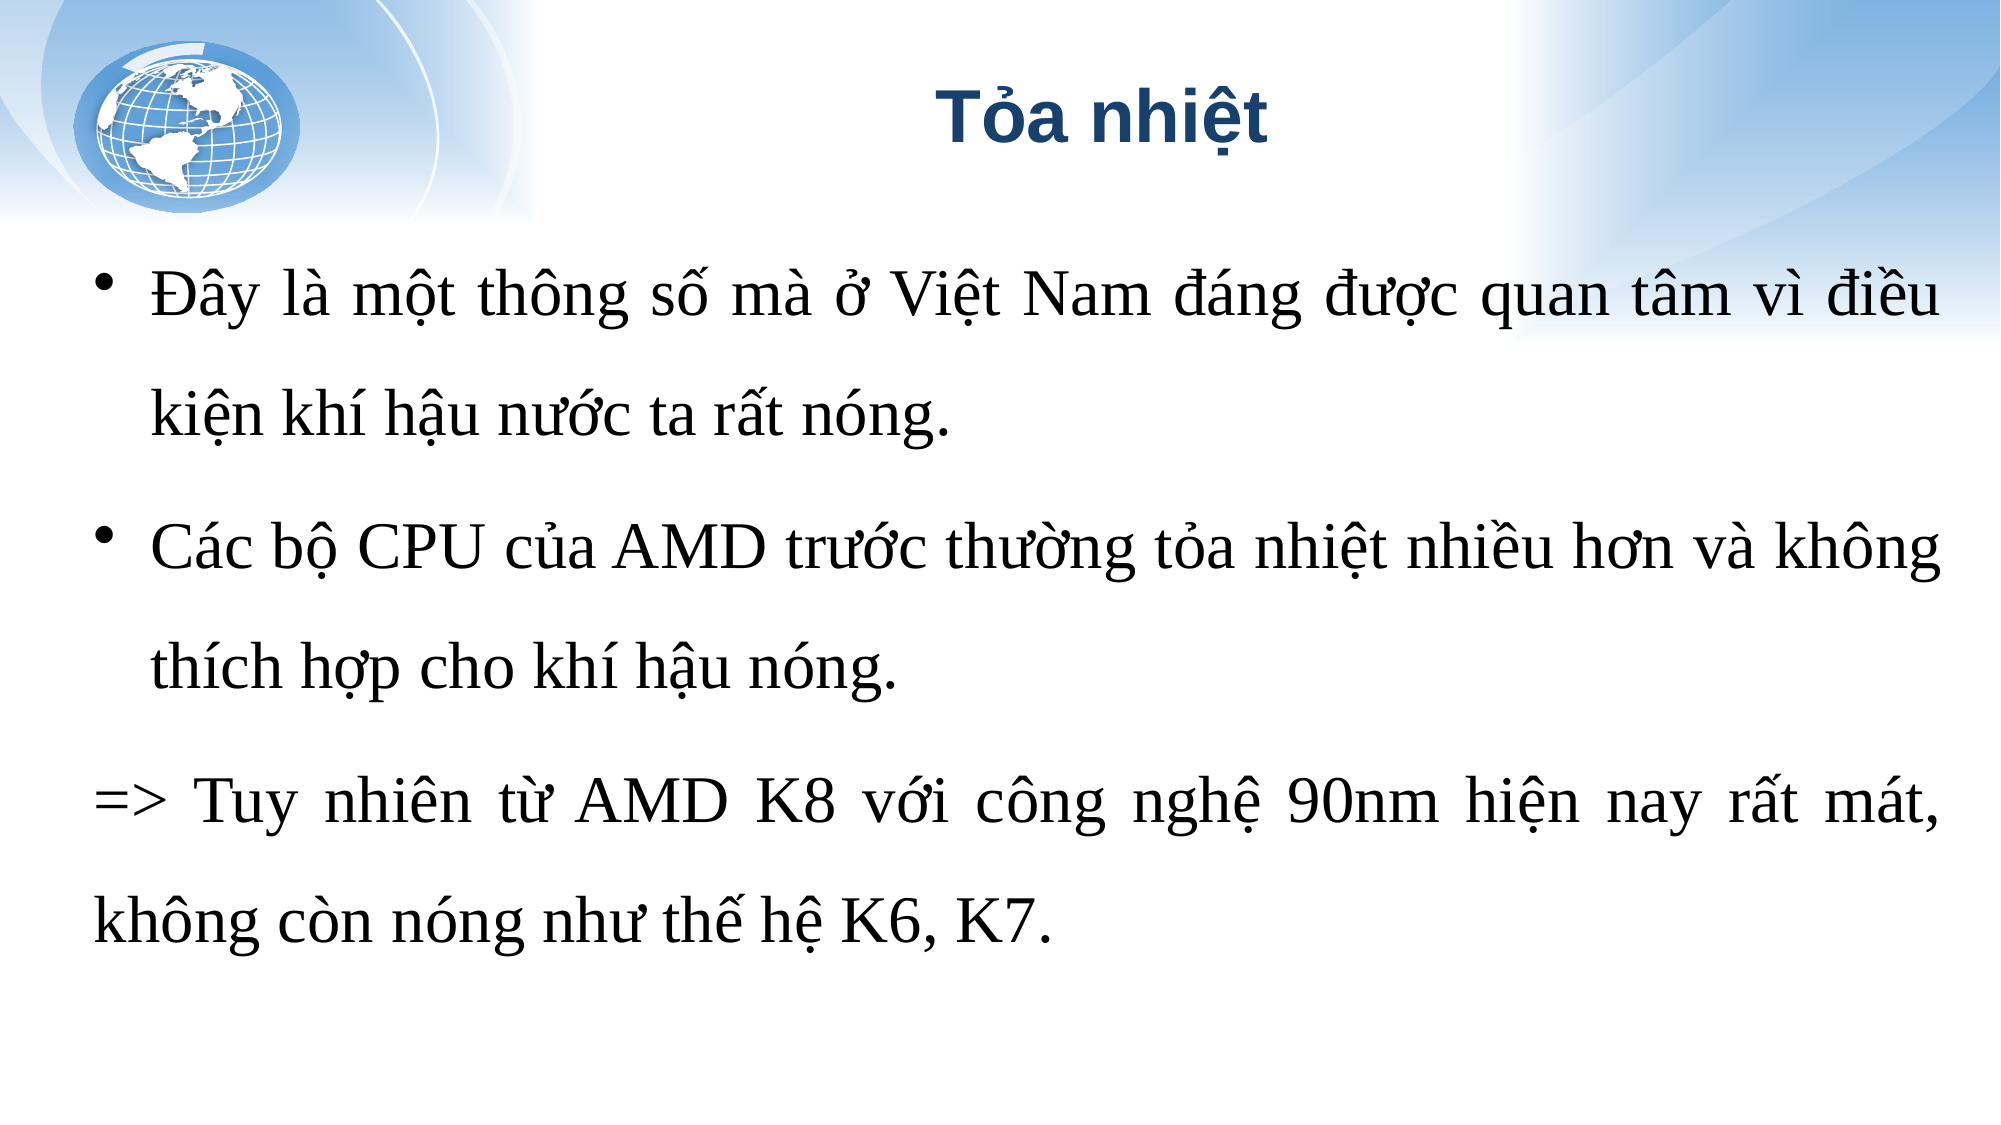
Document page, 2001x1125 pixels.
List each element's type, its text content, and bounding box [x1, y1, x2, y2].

list Đây là một thông số mà ở Việt Nam đáng được quan tâm vì điều kiện khí hậu nước ta rất nóng. Các bộ CPU của AMD trước thường tỏa nhiệt nhiều hơn và không thích hợp cho khí hậu nóng. => Tuy nhiên từ AMD K8 với công nghệ 90nm hiện nay rất mát, không còn nóng như thế hệ K6, K7. [78, 201, 1957, 1014]
title Tỏa nhiệt [338, 19, 1886, 201]
